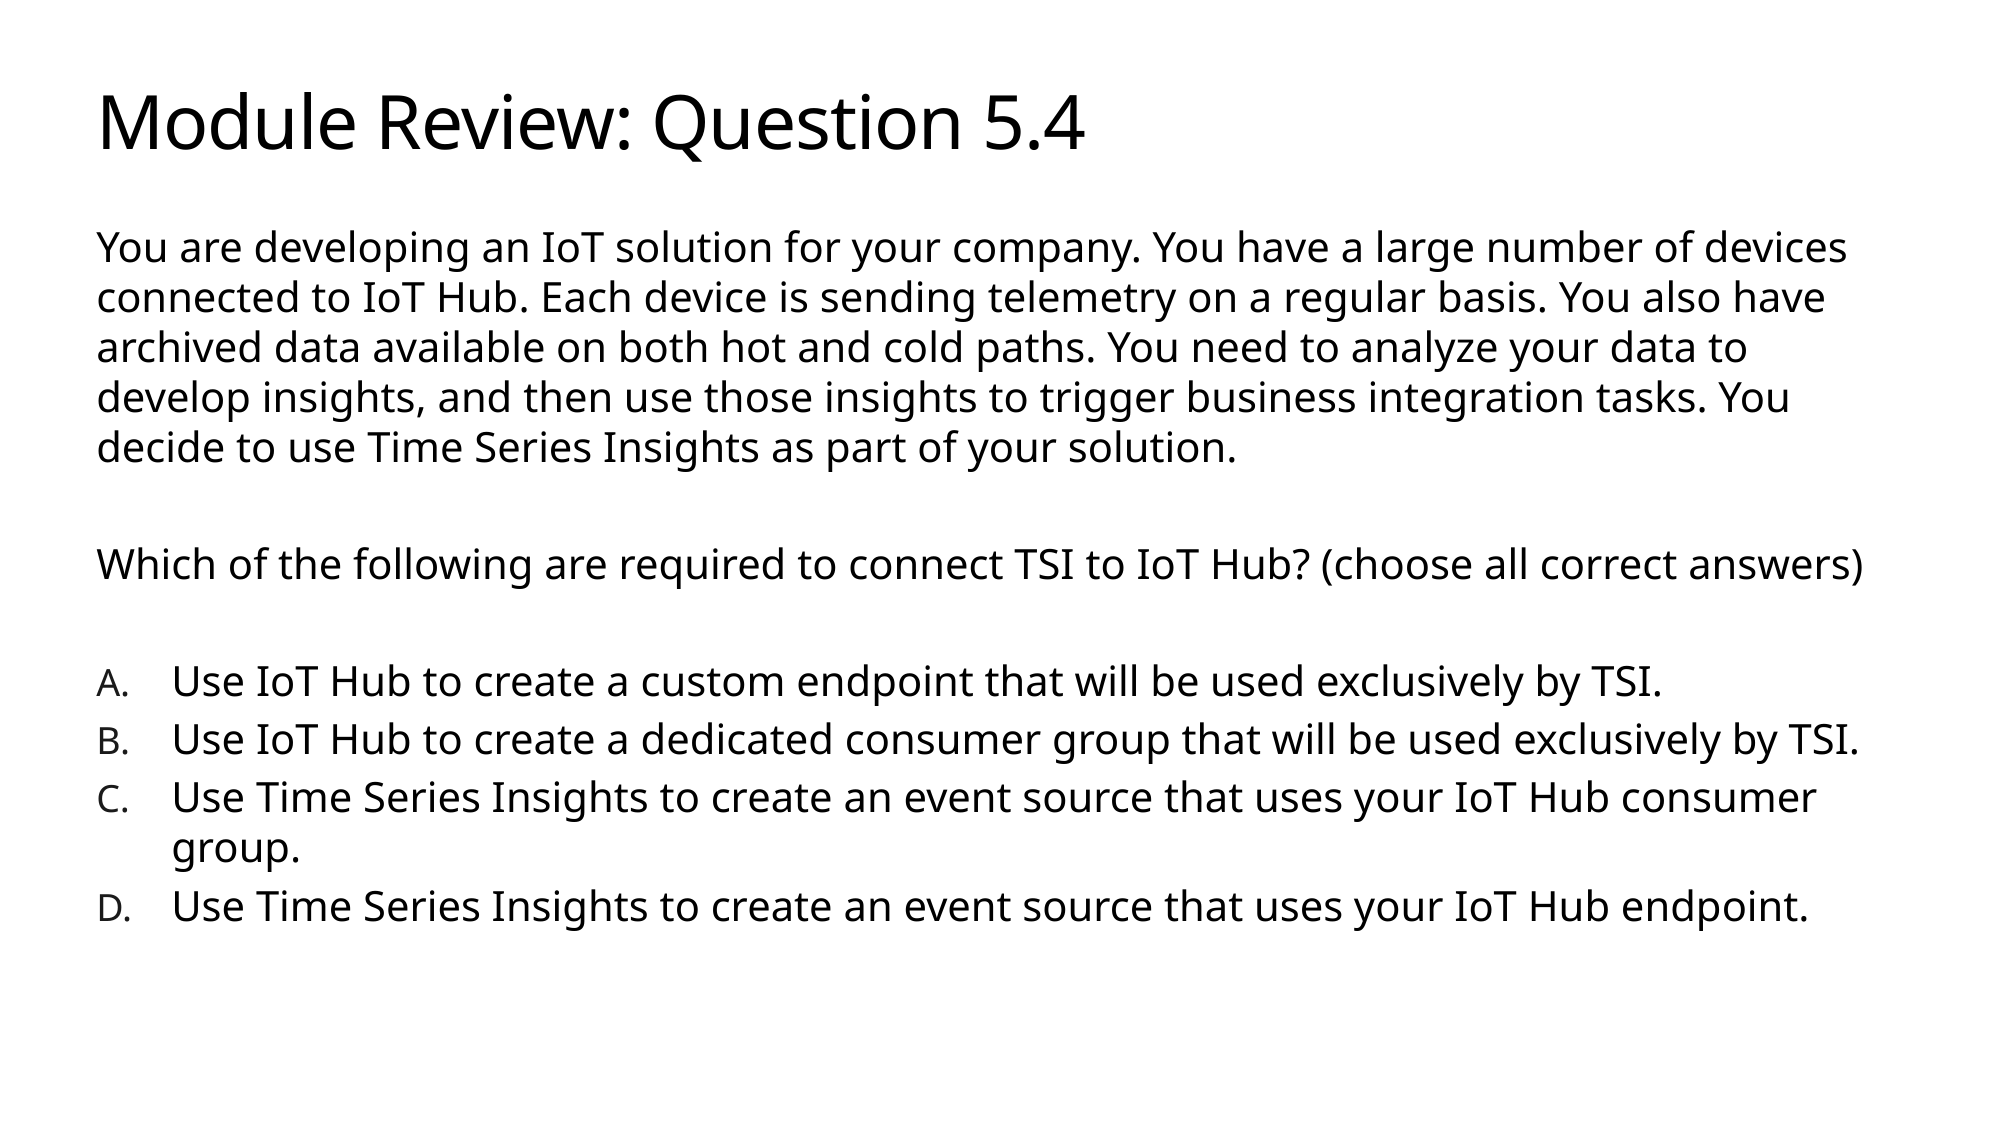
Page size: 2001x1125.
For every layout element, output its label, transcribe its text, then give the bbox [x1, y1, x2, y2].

list You are developing an IoT solution for your company. You have a large number of devices connected to IoT Hub. Each device is sending telemetry on a regular basis. You also have archived data available on both hot and cold paths. You need to analyze your data to develop insights, and then use those insights to trigger business integration tasks. You decide to use Time Series Insights as part of your solution. Which of the following are required to connect TSI to IoT Hub? (choose all correct answers) Use IoT Hub to create a custom endpoint that will be used exclusively by TSI. Use IoT Hub to create a dedicated consumer group that will be used exclusively by TSI. Use Time Series Insights to create an event source that uses your IoT Hub consumer group. Use Time Series Insights to create an event source that uses your IoT Hub endpoint. [96, 220, 1904, 930]
title Module Review: Question 5.4 [96, 75, 1904, 166]
